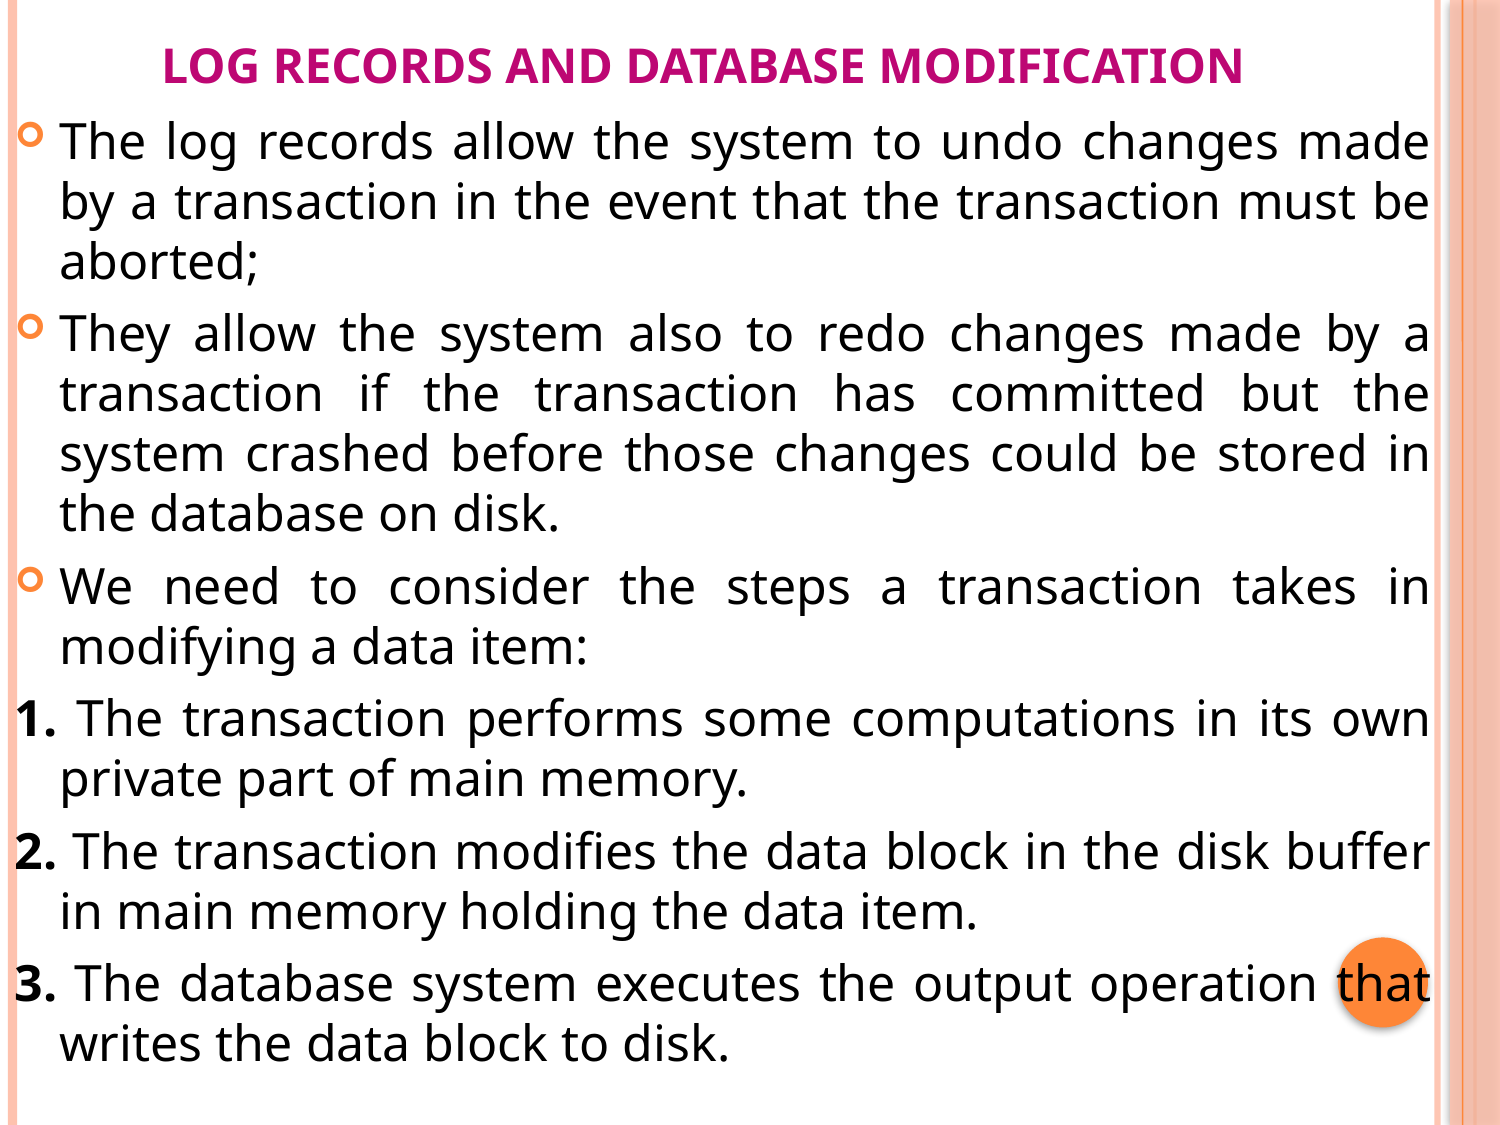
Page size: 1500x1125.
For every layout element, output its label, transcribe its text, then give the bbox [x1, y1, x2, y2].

title Log Records and Database Modification [65, 0, 1341, 101]
list The log records allow the system to undo changes made by a transaction in the event that the transaction must be aborted; They allow the system also to redo changes made by a transaction if the transaction has committed but the system crashed before those changes could be stored in the database on disk. We need to consider the steps a transaction takes in modifying a data item: 1. The transaction performs some computations in its own private part of main memory. 2. The transaction modifies the data block in the disk buffer in main memory holding the data item. 3. The database system executes the output operation that writes the data block to disk. [0, 101, 1447, 882]
